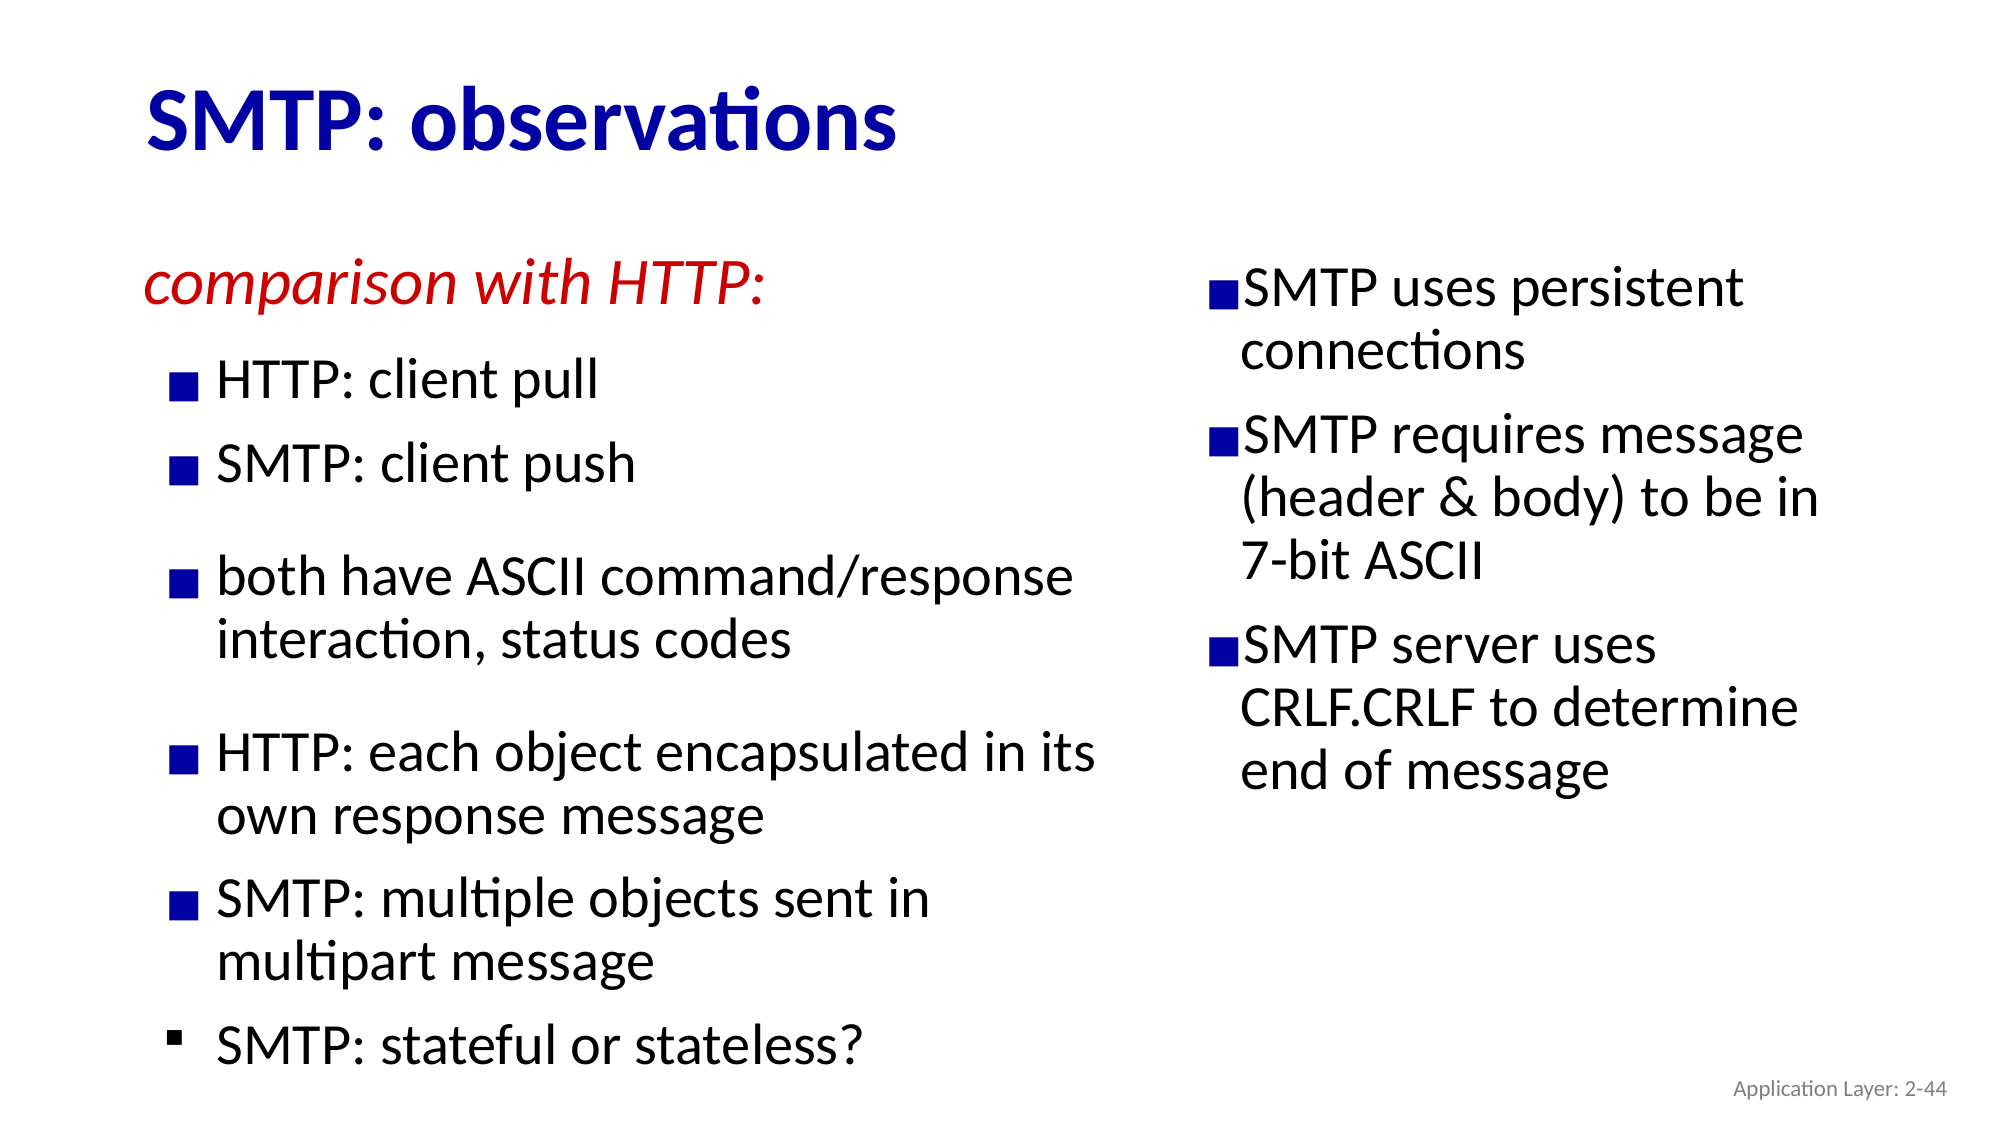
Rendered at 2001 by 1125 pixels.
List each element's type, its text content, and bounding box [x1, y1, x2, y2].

slide_number Application Layer: 2-44 [1512, 1056, 1963, 1117]
text_box SMTP uses persistent connections SMTP requires message (header & body) to be in 7-bit ASCII SMTP server uses CRLF.CRLF to determine end of message [1167, 249, 1856, 1012]
text_box comparison with HTTP: HTTP: client pull SMTP: client push both have ASCII command/response interaction, status codes HTTP: each object encapsulated in its own response message SMTP: multiple objects sent in multipart message SMTP: stateful or stateless? [106, 239, 1122, 1002]
title SMTP: observations [131, 47, 1856, 195]
